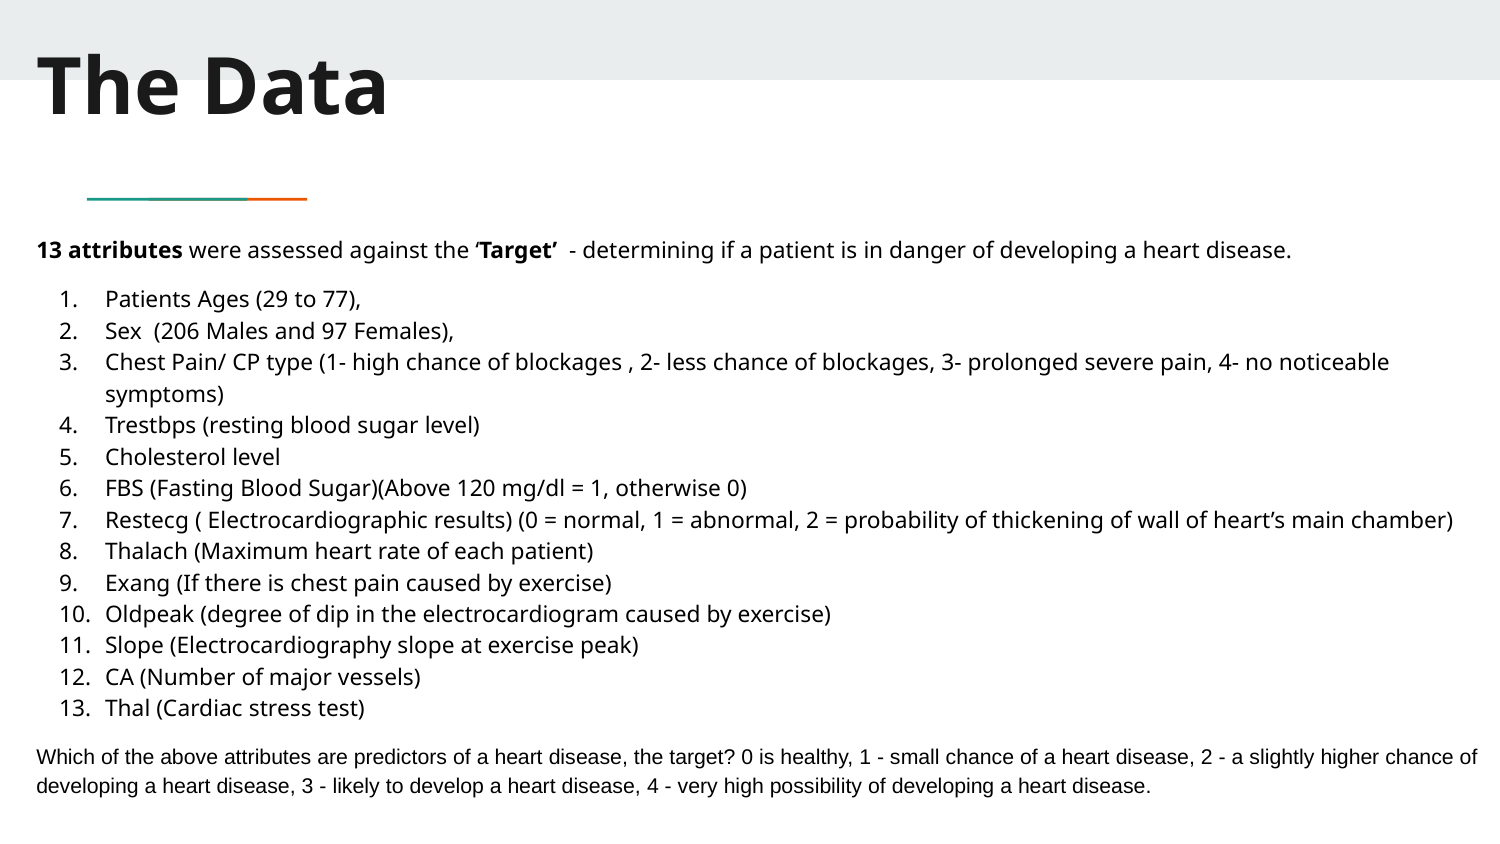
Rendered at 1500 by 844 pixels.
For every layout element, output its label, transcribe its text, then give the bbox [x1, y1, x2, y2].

list 13 attributes were assessed against the ‘Target’ - determining if a patient is in danger of developing a heart disease. Patients Ages (29 to 77), Sex (206 Males and 97 Females), Chest Pain/ CP type (1- high chance of blockages , 2- less chance of blockages, 3- prolonged severe pain, 4- no noticeable symptoms) Trestbps (resting blood sugar level) Cholesterol level FBS (Fasting Blood Sugar)(Above 120 mg/dl = 1, otherwise 0) Restecg ( Electrocardiographic results) (0 = normal, 1 = abnormal, 2 = probability of thickening of wall of heart’s main chamber) Thalach (Maximum heart rate of each patient) Exang (If there is chest pain caused by exercise) Oldpeak (degree of dip in the electrocardiogram caused by exercise) Slope (Electrocardiography slope at exercise peak) CA (Number of major vessels) Thal (Cardiac stress test) Which of the above attributes are predictors of a heart disease, the target? 0 is healthy, 1 - small chance of a heart disease, 2 - a slightly higher chance of developing a heart disease, 3 - likely to develop a heart disease, 4 - very high possibility of developing a heart disease. [21, 216, 1500, 829]
title The Data [21, 20, 1283, 144]
